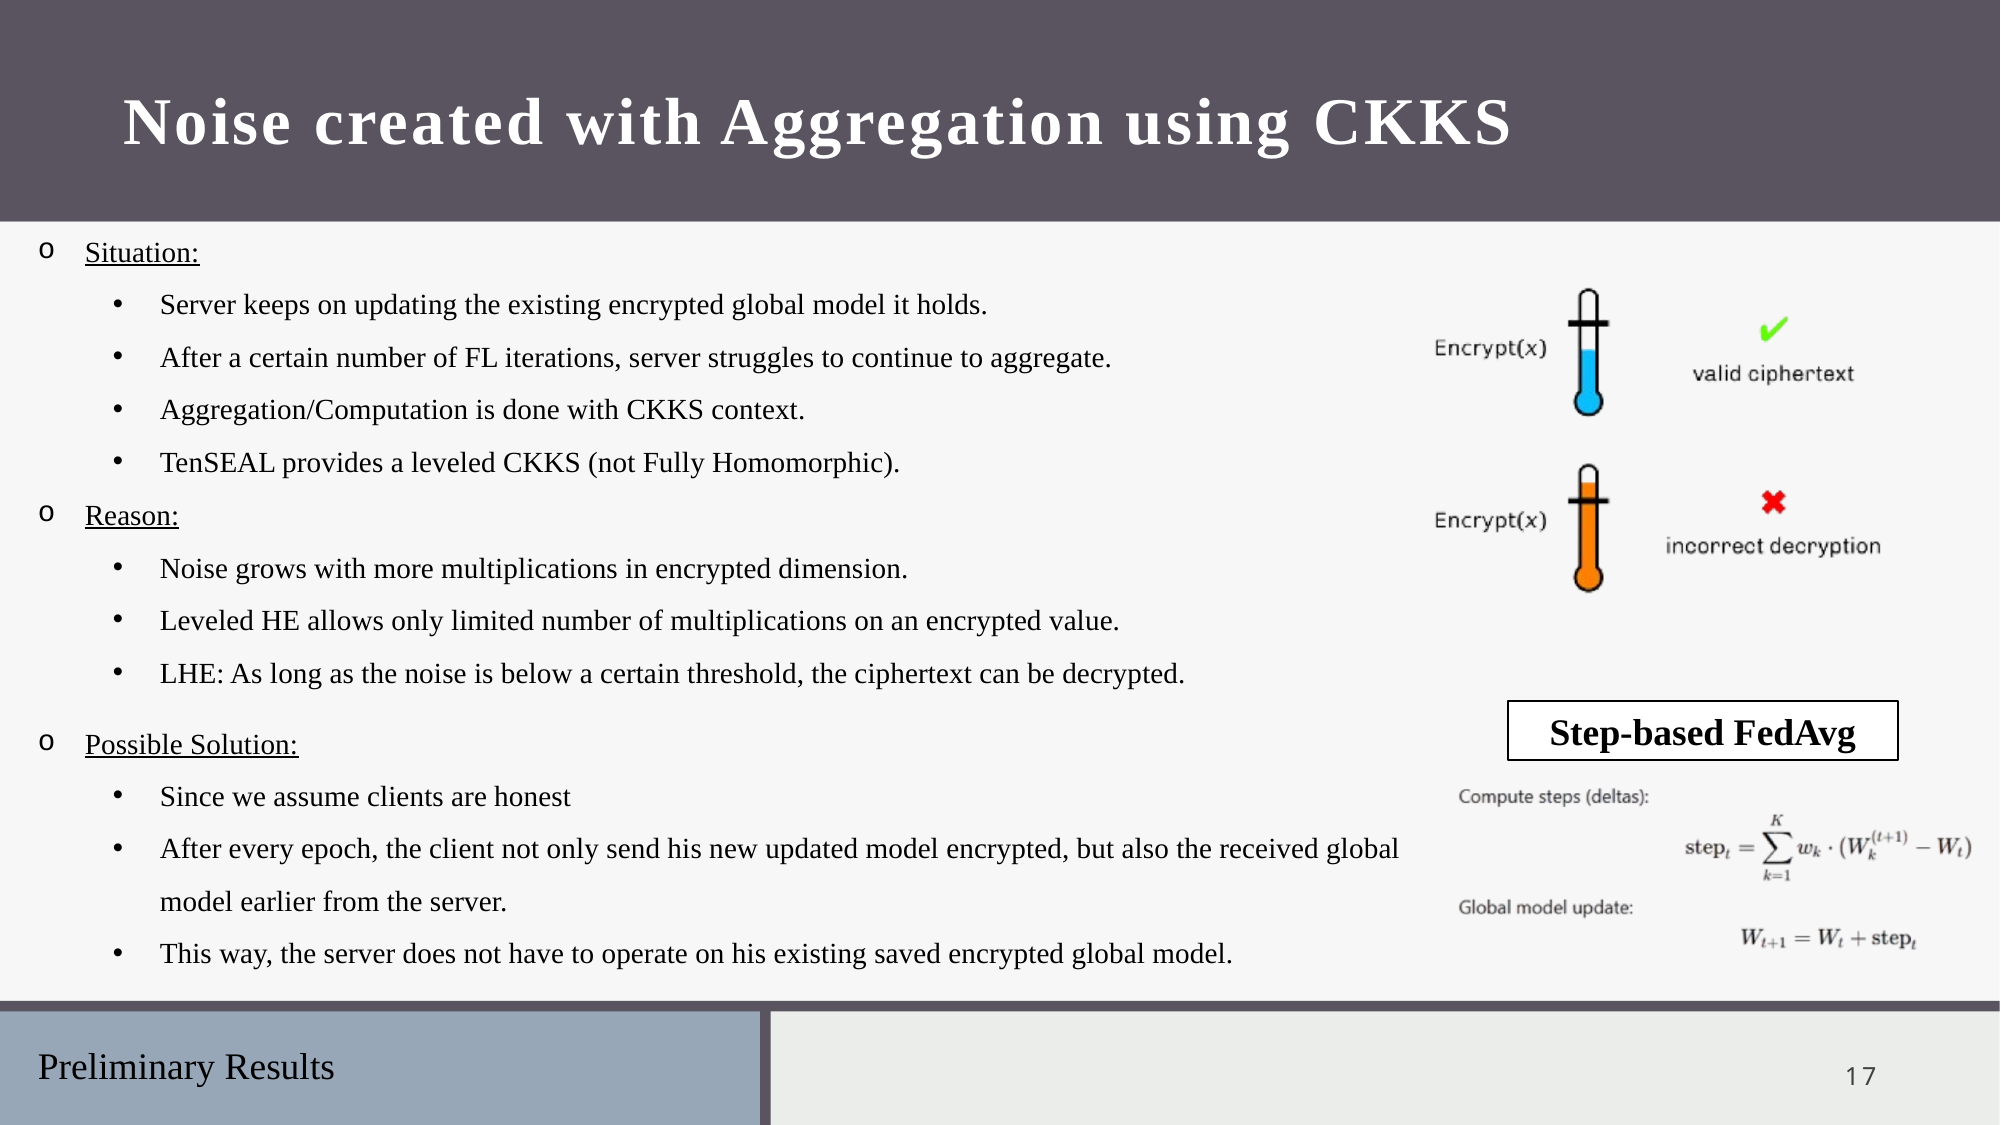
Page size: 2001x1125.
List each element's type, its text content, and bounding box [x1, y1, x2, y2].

picture [1445, 781, 1978, 954]
picture [1419, 272, 1894, 605]
text_box Step-based FedAvg [1507, 700, 1899, 761]
text_box Situation: Server keeps on updating the existing encrypted global model it holds. After a certain number of FL iterations, server struggles to continue to aggregate. Aggregation/Computation is done with CKKS context. TenSEAL provides a leveled CKKS (not Fully Homomorphic). Reason: Noise grows with more multiplications in encrypted dimension. Leveled HE allows only limited number of multiplications on an encrypted value. LHE: As long as the noise is below a certain threshold, the ciphertext can be decrypted. Possible Solution: Since we assume clients are honest After every epoch, the client not only send his new updated model encrypted, but also the received global model earlier from the server. This way, the server does not have to operate on his existing saved encrypted global model. [23, 225, 1466, 978]
slide_number 17 [1733, 1035, 1895, 1110]
text_box Preliminary Results [23, 1034, 405, 1095]
text_box Noise created with Aggregation using CKKS [105, 14, 1894, 207]
